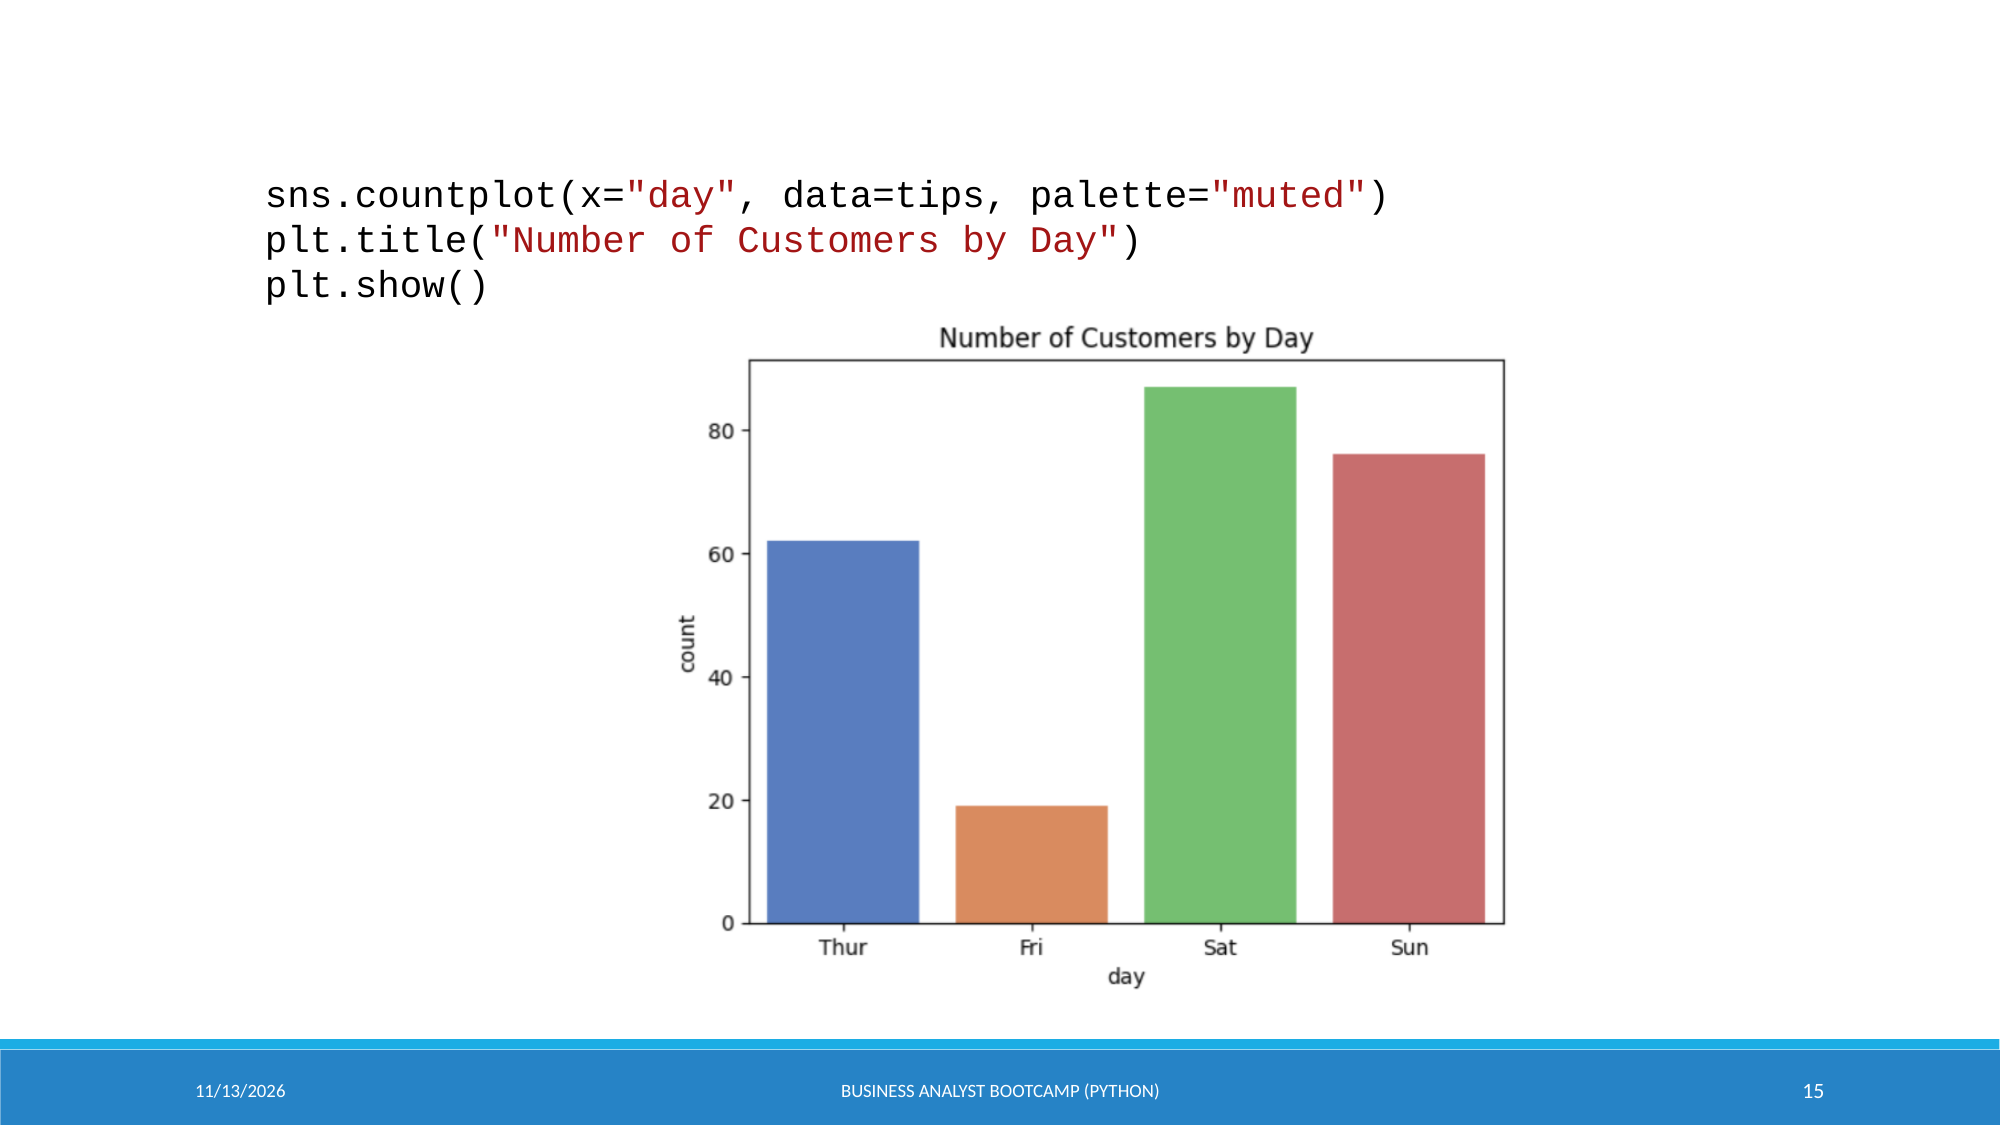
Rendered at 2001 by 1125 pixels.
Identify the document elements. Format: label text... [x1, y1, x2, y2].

slide_number 15 [1624, 1059, 1840, 1120]
text_box sns.countplot(x="day", data=tips, palette="muted") plt.title("Number of Customers by Day") plt.show() [250, 162, 1751, 403]
footer Business Analyst Bootcamp (PYTHON) [604, 1059, 1396, 1120]
picture [661, 311, 1538, 996]
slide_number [180, 1059, 586, 1120]
